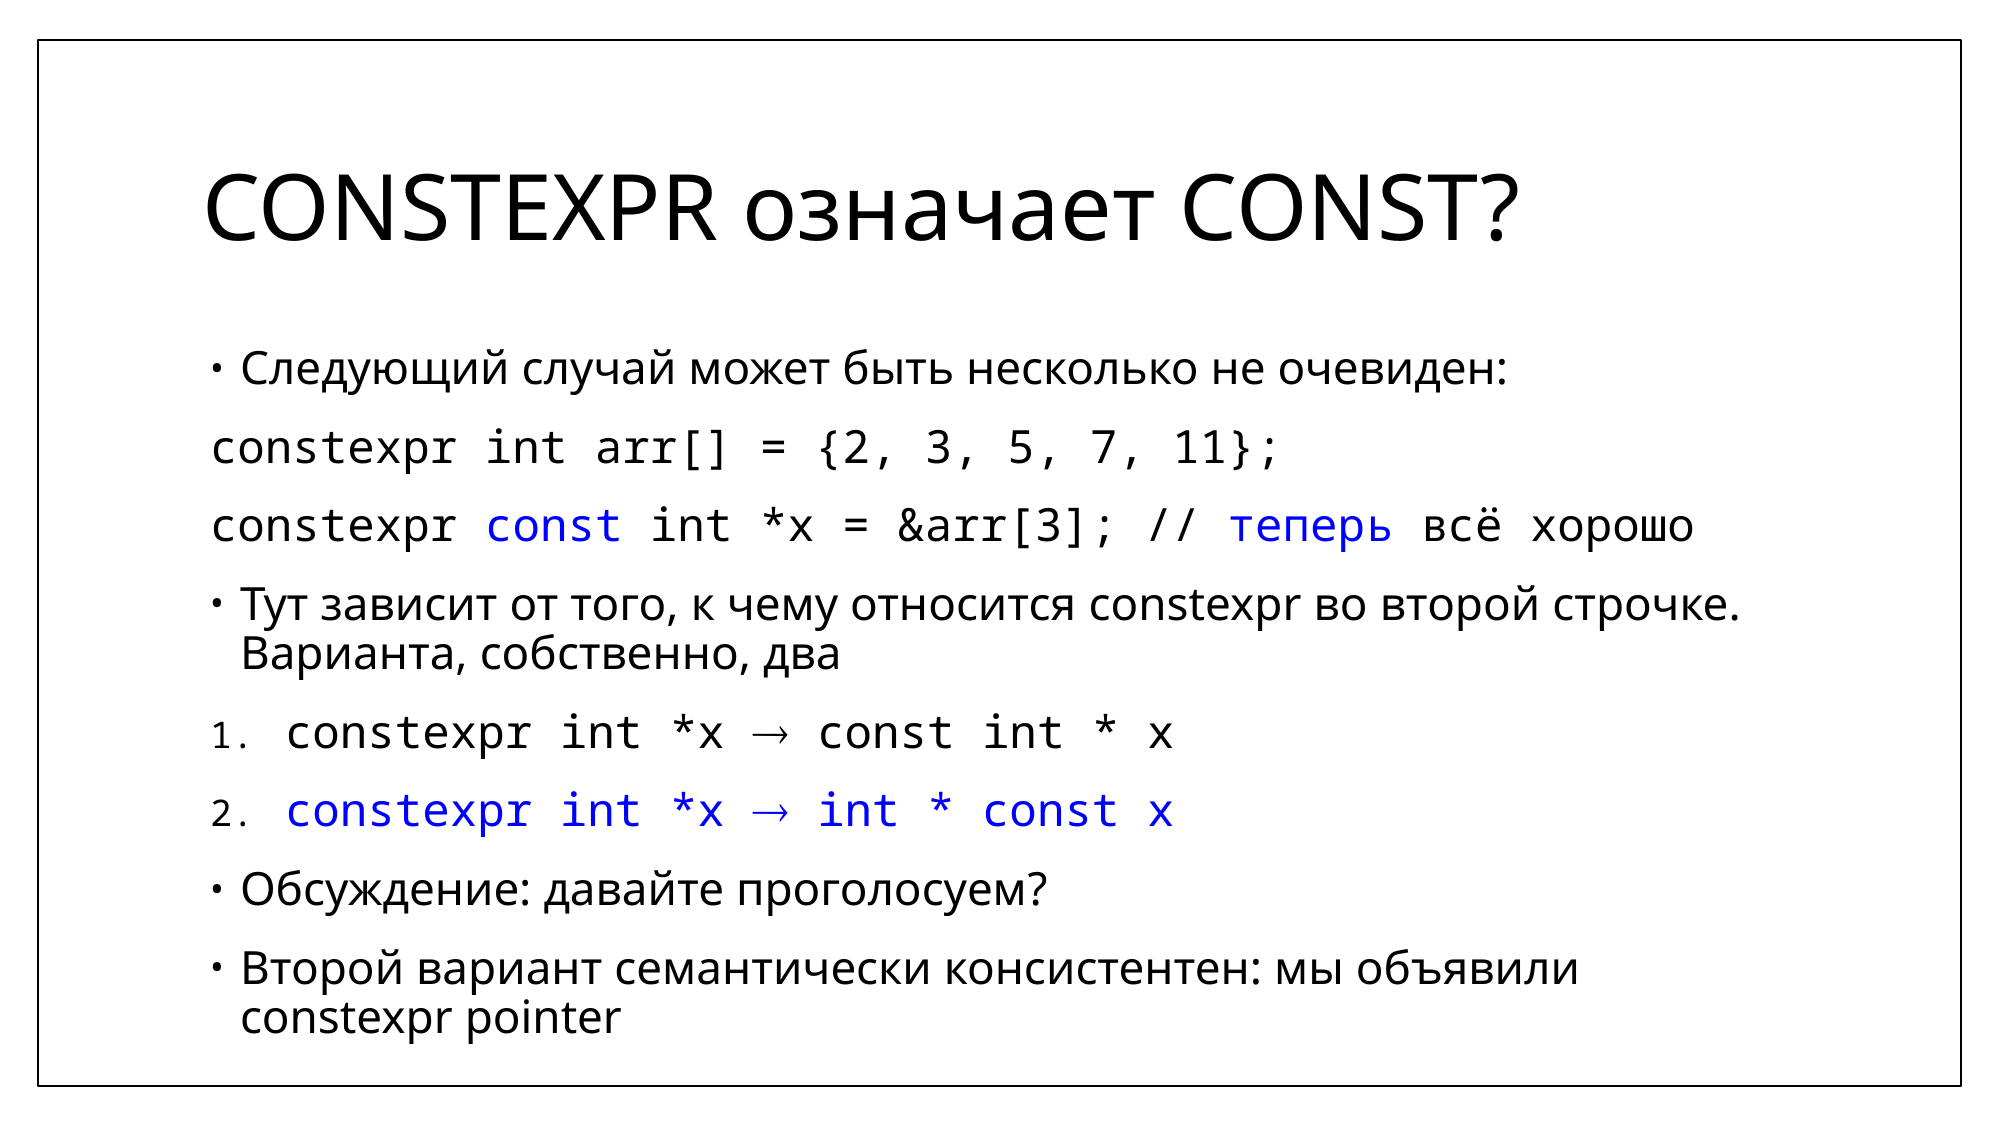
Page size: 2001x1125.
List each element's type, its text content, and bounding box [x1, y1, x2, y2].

list Следующий случай может быть несколько не очевиден: constexpr int arr[] = {2, 3, 5, 7, 11}; constexpr const int *x = &arr[3]; // теперь всё хорошо Тут зависит от того, к чему относится constexpr во второй строчке. Варианта, собственно, два constexpr int *x  const int * x constexpr int *x  int * const x Обсуждение: давайте проголосуем? Второй вариант семантически консистентен: мы объявили constexpr pointer [187, 337, 1808, 1000]
title CONSTEXPR означает CONST? [187, 99, 1808, 323]
